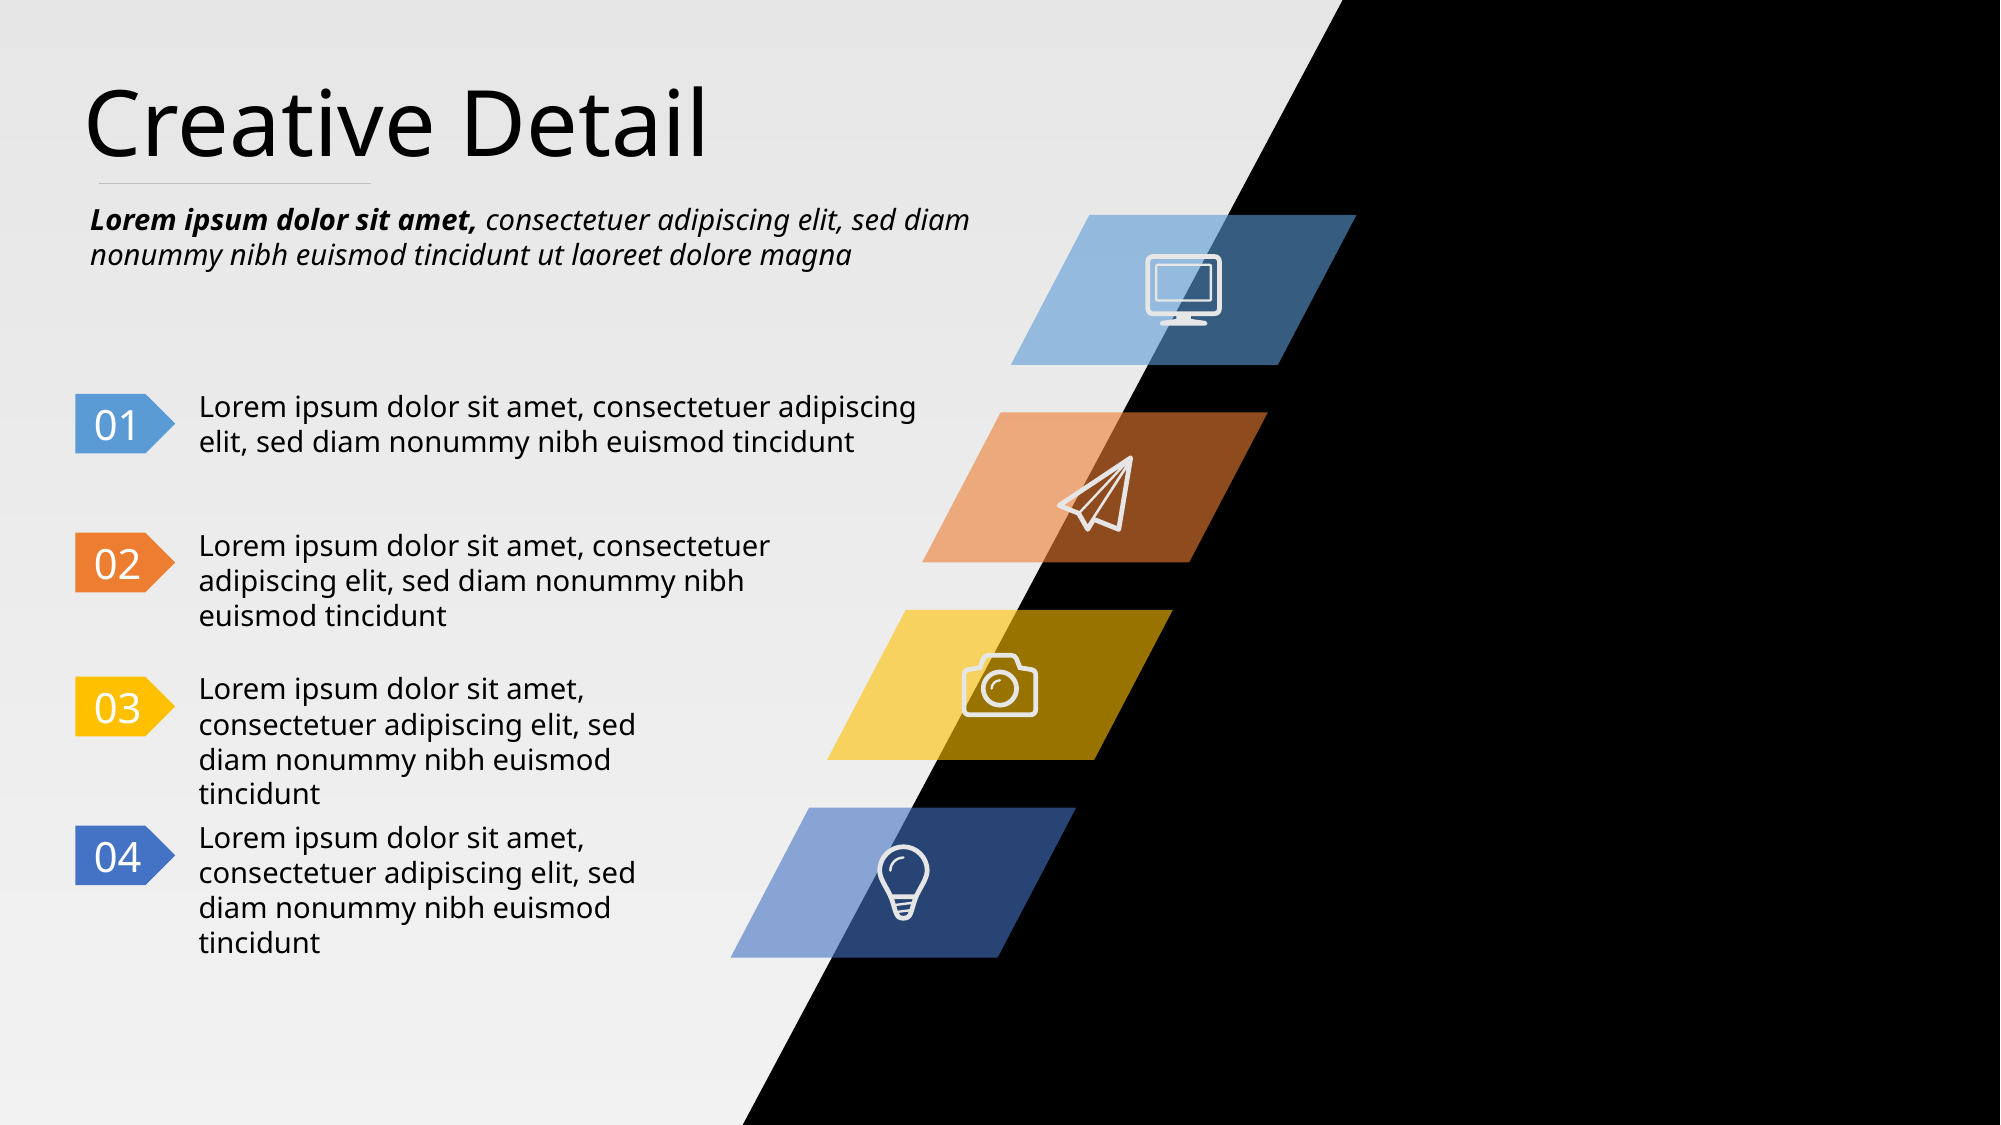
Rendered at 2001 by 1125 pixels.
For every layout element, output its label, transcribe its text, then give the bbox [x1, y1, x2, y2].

text_box Lorem ipsum dolor sit amet, consectetuer adipiscing elit, sed diam nonummy nibh euismod tincidunt ut laoreet dolore magna [75, 193, 1019, 279]
text_box Lorem ipsum dolor sit amet, consectetuer adipiscing elit, sed diam nonummy nibh euismod tincidunt [183, 812, 675, 967]
text_box 04 [74, 824, 177, 887]
text_box Lorem ipsum dolor sit amet, consectetuer adipiscing elit, sed diam nonummy nibh euismod tincidunt [183, 663, 704, 819]
text_box 01 [74, 392, 177, 455]
text_box Lorem ipsum dolor sit amet, consectetuer adipiscing elit, sed diam nonummy nibh euismod tincidunt [183, 380, 980, 466]
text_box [827, 609, 1173, 760]
text_box Creative Detail [69, 57, 726, 183]
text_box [922, 412, 1268, 563]
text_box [730, 807, 1077, 958]
text_box [741, 0, 2000, 1125]
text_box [1010, 214, 1357, 365]
text_box 03 [74, 675, 177, 738]
text_box 02 [74, 531, 177, 594]
text_box Lorem ipsum dolor sit amet, consectetuer adipiscing elit, sed diam nonummy nibh euismod tincidunt [183, 519, 796, 640]
